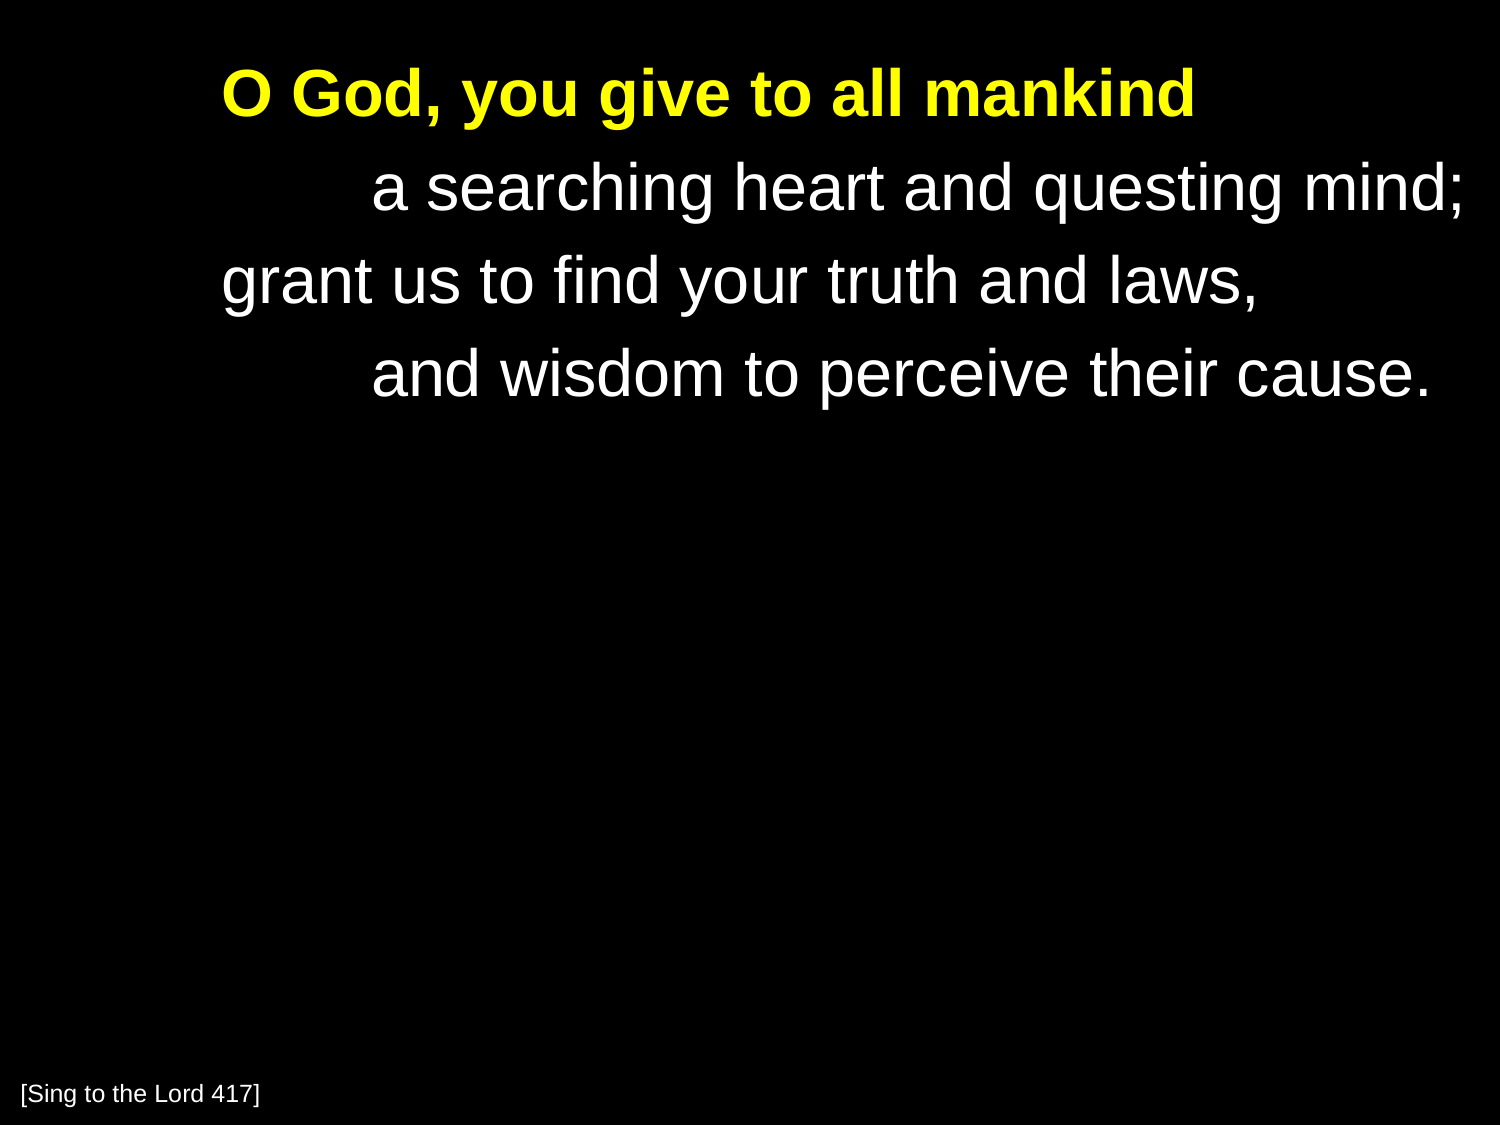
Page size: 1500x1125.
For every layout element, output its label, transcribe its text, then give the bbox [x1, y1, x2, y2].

text_box [Sing to the Lord 417] [5, 1070, 526, 1115]
list O God, you give to all mankind a searching heart and questing mind; grant us to find your truth and laws, and wisdom to perceive their cause. [0, 42, 1500, 1047]
